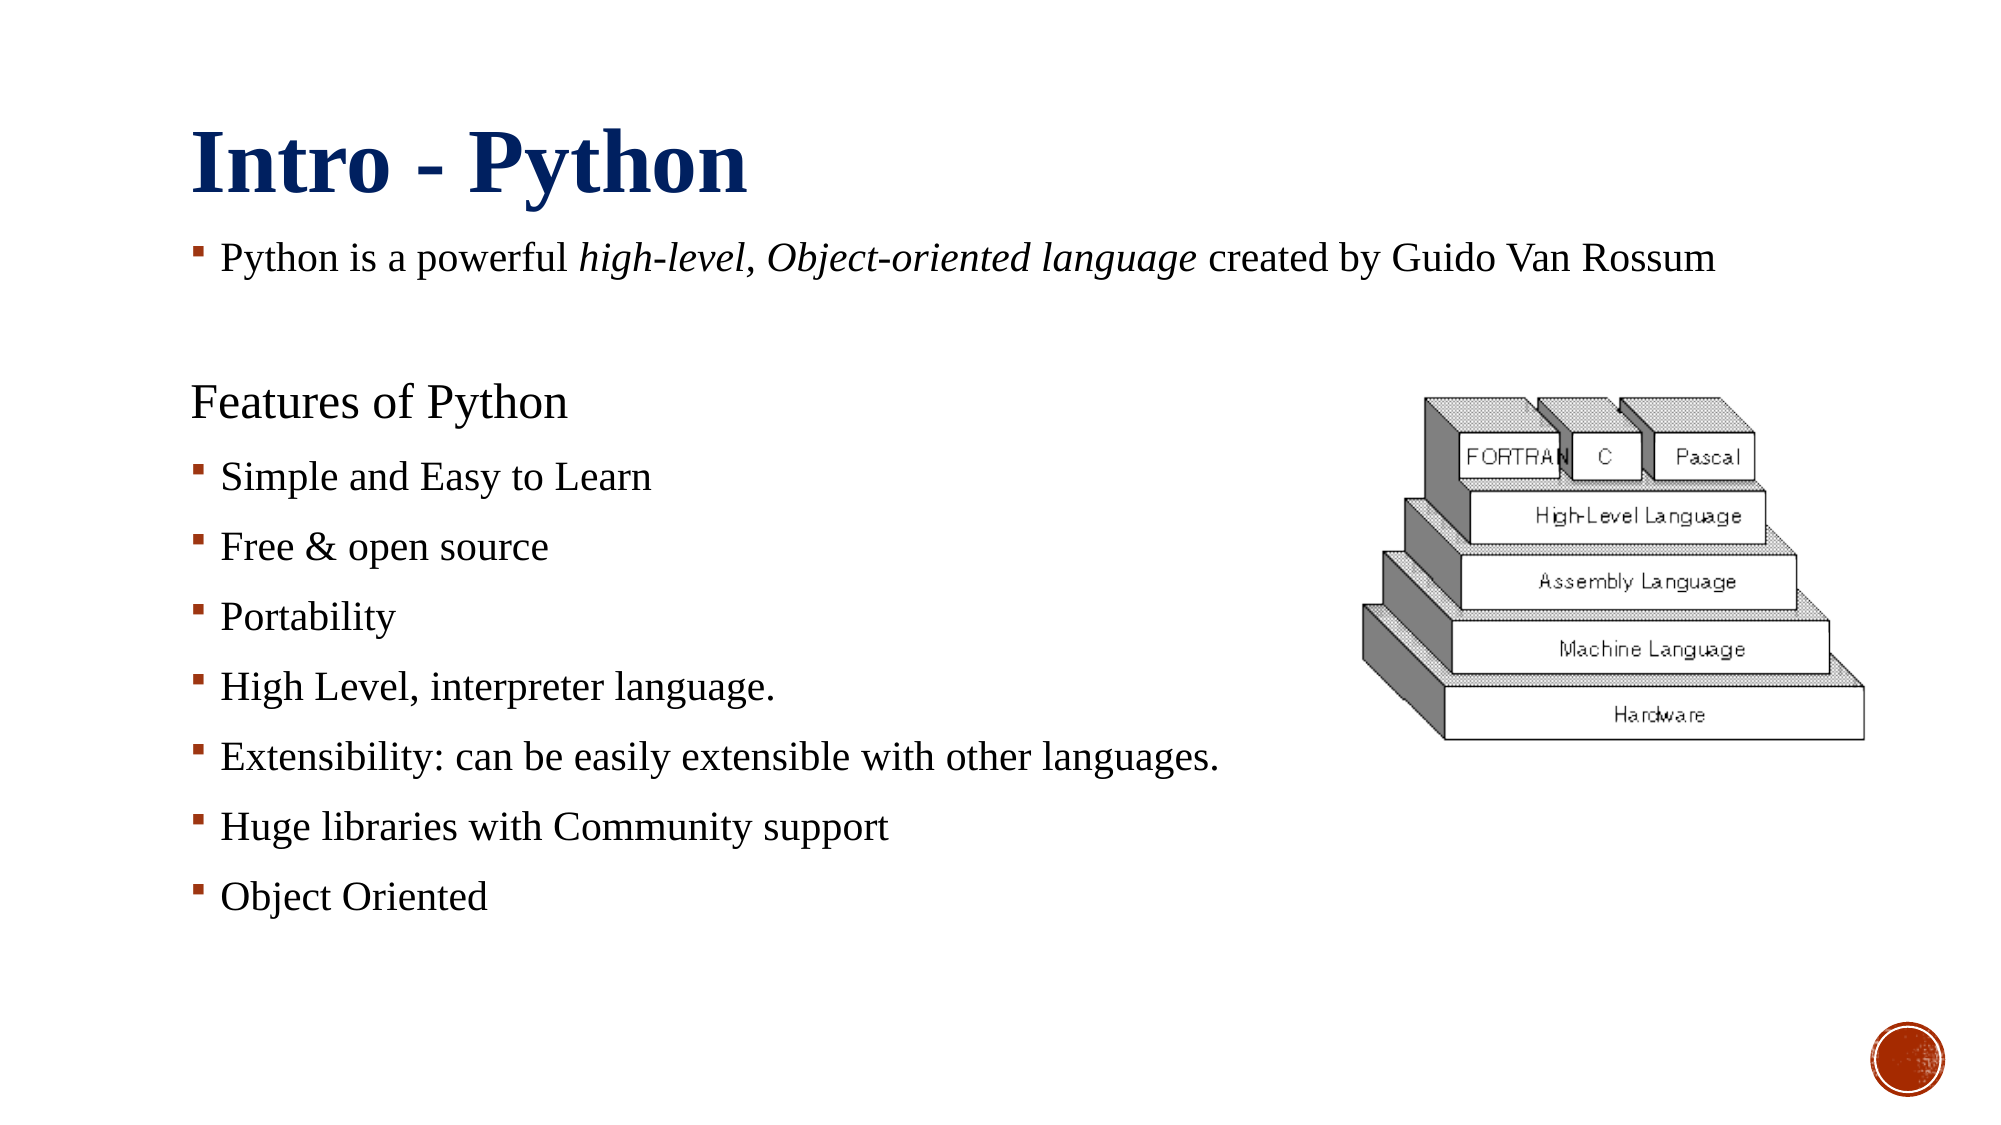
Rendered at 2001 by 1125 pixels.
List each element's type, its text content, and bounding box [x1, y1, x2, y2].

picture [1346, 370, 1880, 759]
list Python is a powerful high-level, Object-oriented language created by Guido Van Rossum Features of Python Simple and Easy to Learn Free & open source Portability High Level, interpreter language. Extensibility: can be easily extensible with other languages. Huge libraries with Community support Object Oriented [175, 228, 1826, 1013]
title Intro - Python [175, 79, 1746, 228]
